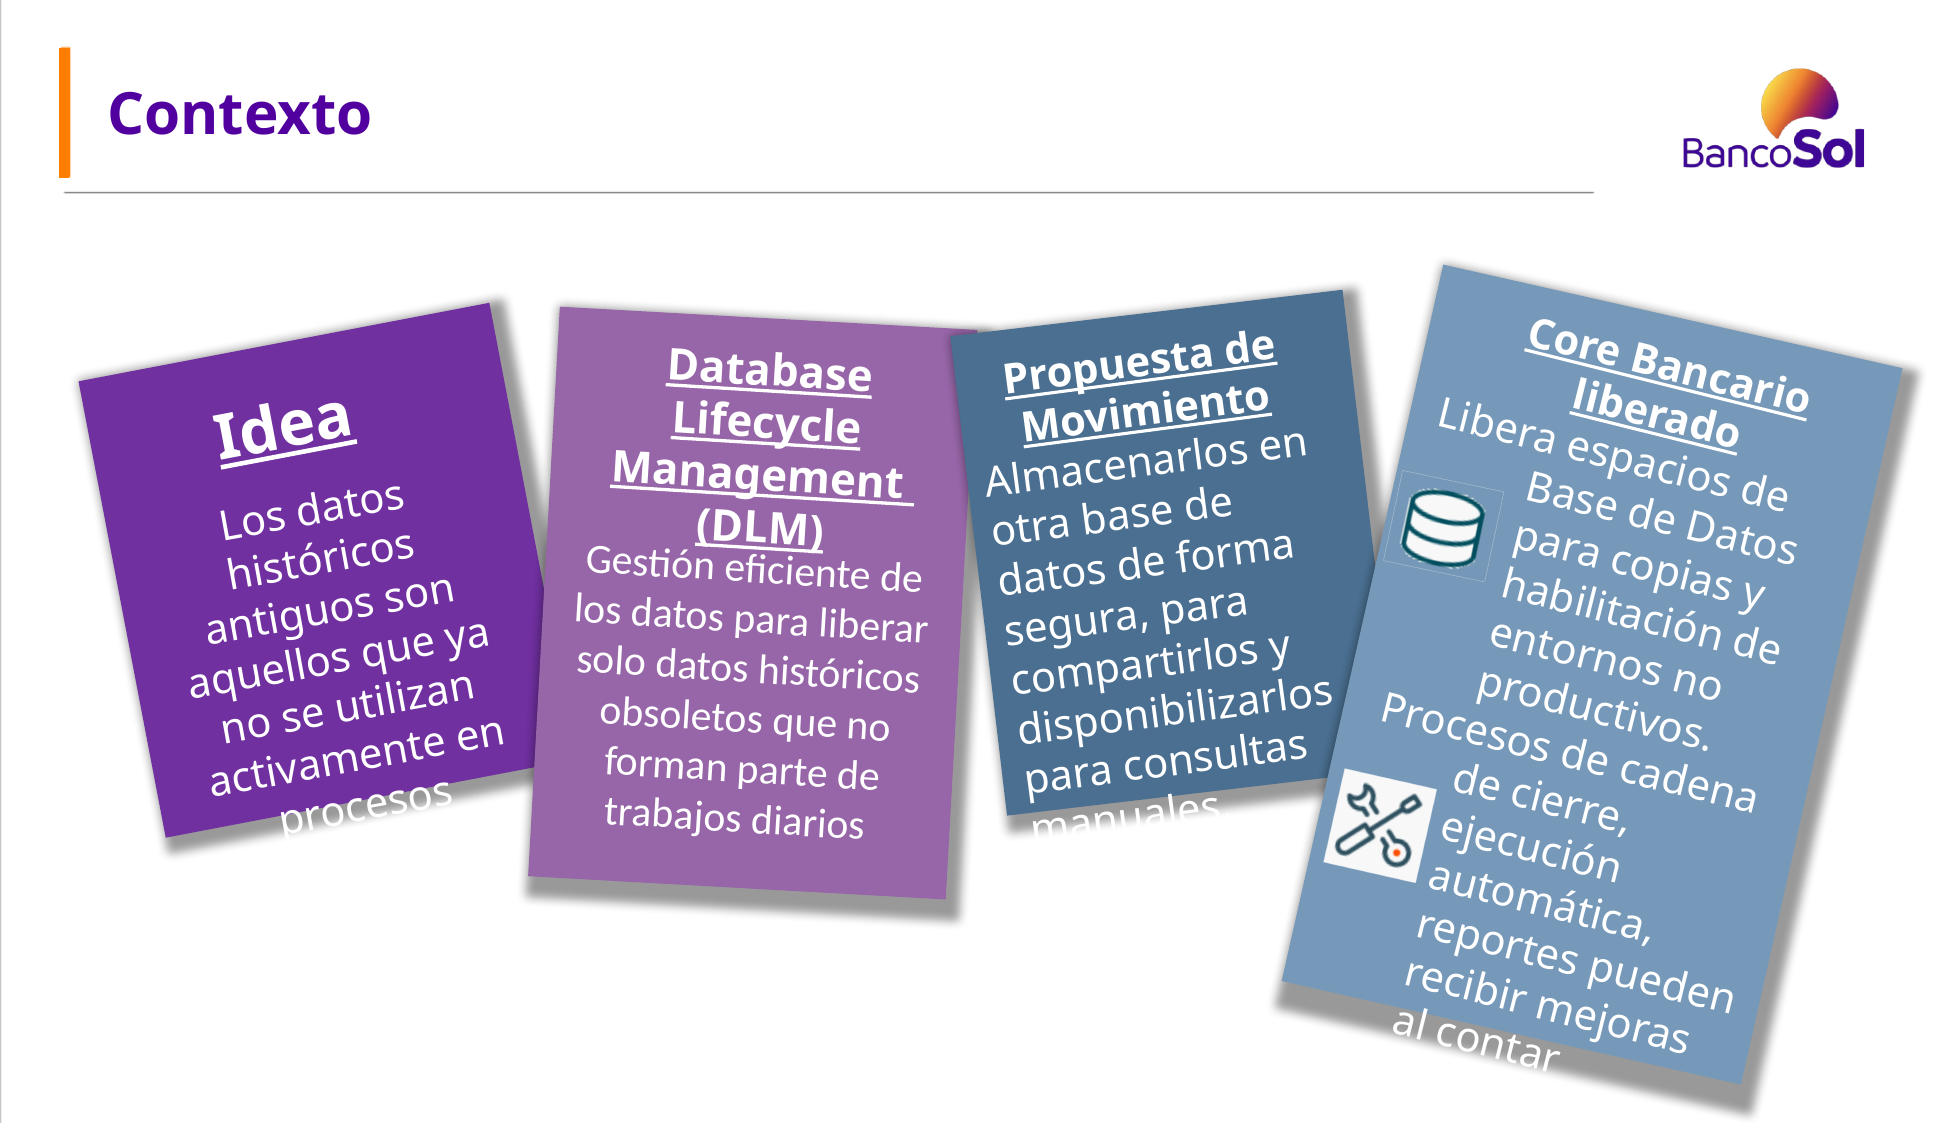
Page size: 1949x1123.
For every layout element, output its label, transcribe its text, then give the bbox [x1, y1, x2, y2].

text_box [527, 456, 967, 901]
text_box Propuesta de Movimiento Almacenarlos en otra base de datos de forma segura, para compartirlos y disponibilizarlos para consultas manuales. [952, 303, 1380, 862]
picture [0, 0, 1949, 1123]
text_box Idea [99, 345, 466, 501]
text_box [534, 305, 954, 798]
text_box [1410, 263, 1904, 406]
text_box Core Bancario liberado Libera espacios de Base de Datos para copias y habilitación de entornos no productivos. Procesos de cadena de cierre, ejecución automática, reportes pueden recibir mejoras al contar registros reducidos. [1234, 274, 1914, 1123]
text_box Database Lifecycle Management (DLM) [567, 323, 963, 571]
text_box [949, 288, 1373, 608]
text_box [77, 301, 538, 839]
text_box Los datos históricos antiguos son aquellos que ya no se utilizan activamente en procesos actuales. [130, 444, 555, 917]
text_box [959, 412, 1013, 817]
text_box Contexto [92, 51, 1749, 181]
text_box Gestión eficiente de los datos para liberar solo datos históricos obsoletos que no forman parte de trabajos diarios [543, 521, 949, 861]
picture [1324, 769, 1436, 882]
